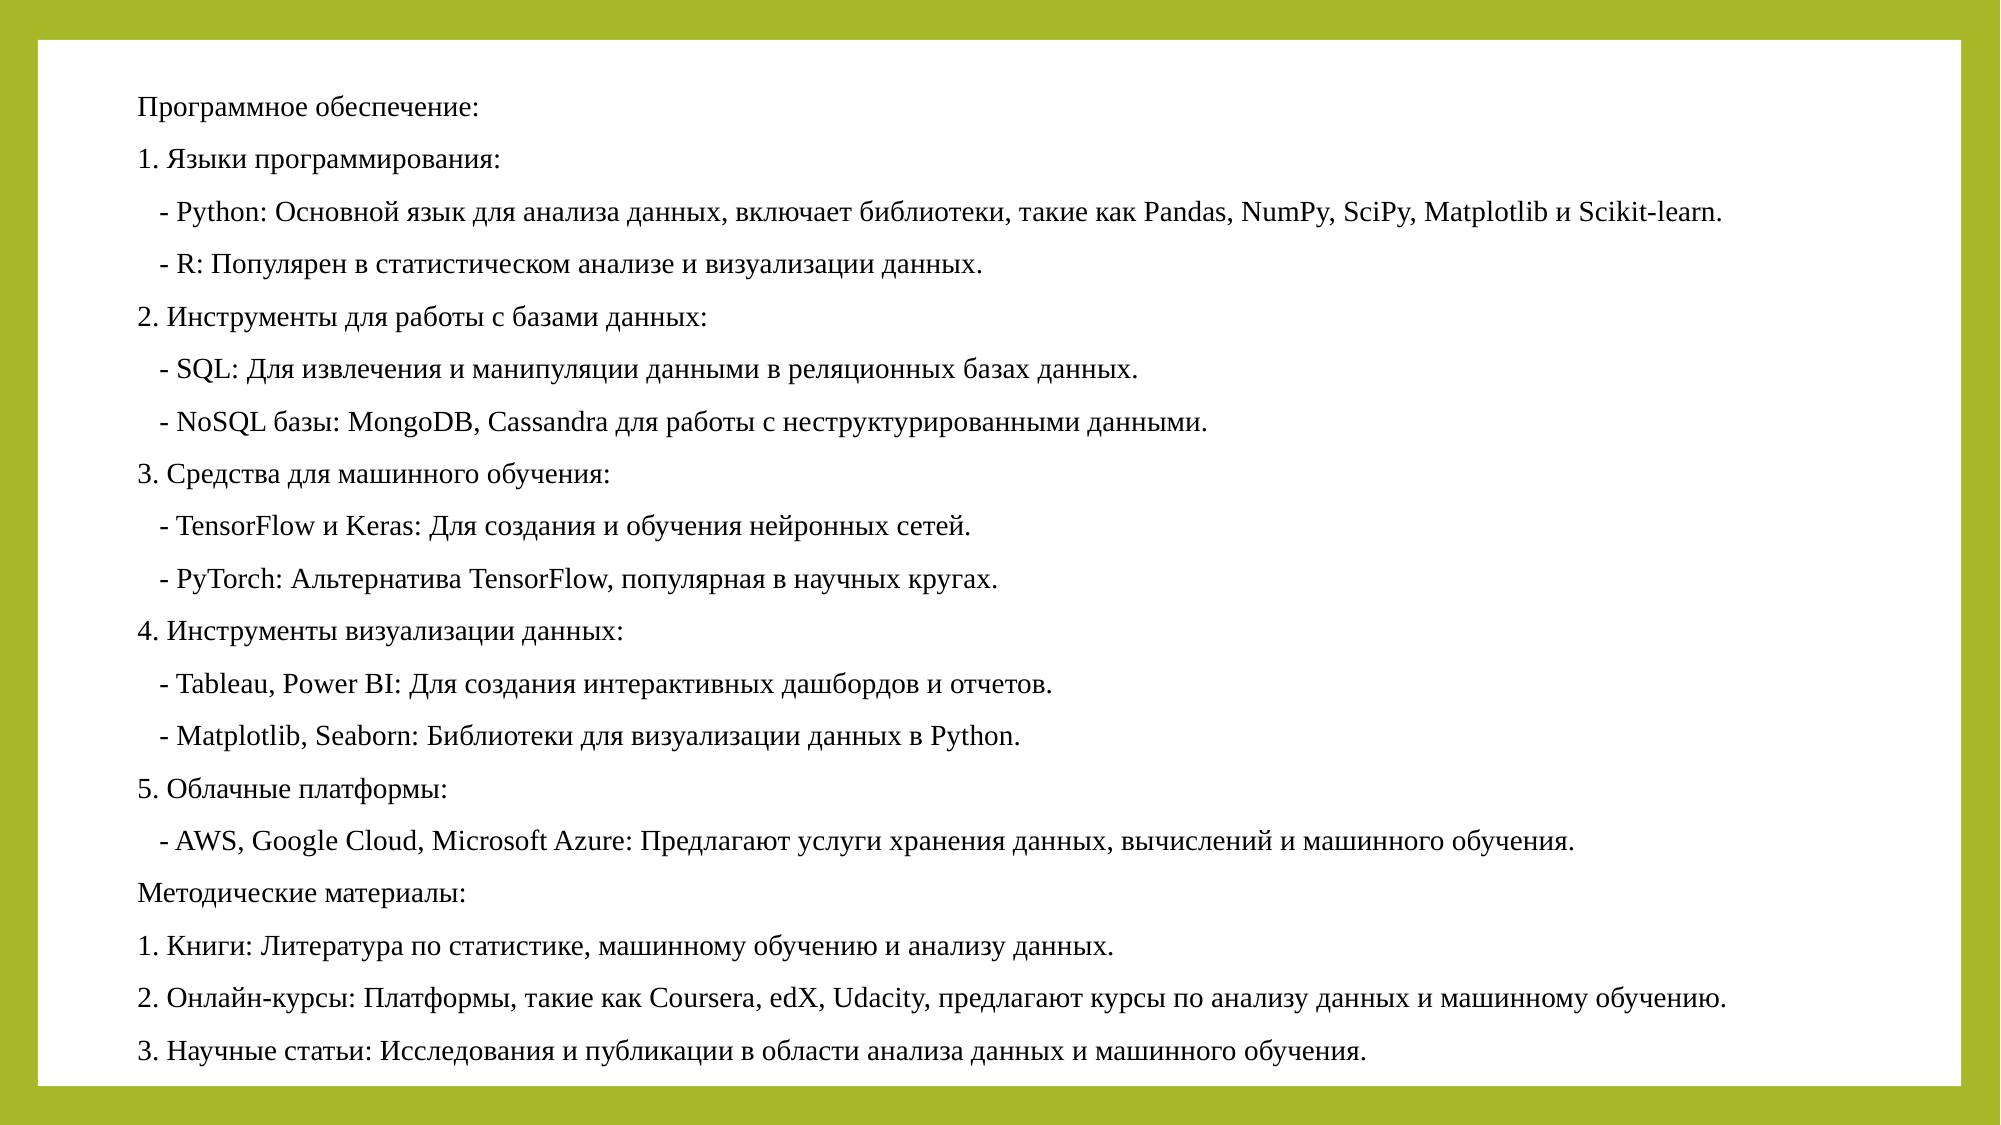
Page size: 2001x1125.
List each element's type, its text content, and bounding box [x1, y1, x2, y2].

text_box Программное обеспечение: 1. Языки программирования: - Python: Основной язык для анализа данных, включает библиотеки, такие как Pandas, NumPy, SciPy, Matplotlib и Scikit-learn. - R: Популярен в статистическом анализе и визуализации данных. 2. Инструменты для работы с базами данных: - SQL: Для извлечения и манипуляции данными в реляционных базах данных. - NoSQL базы: MongoDB, Cassandra для работы с неструктурированными данными. 3. Средства для машинного обучения: - TensorFlow и Keras: Для создания и обучения нейронных сетей. - PyTorch: Альтернатива TensorFlow, популярная в научных кругах. 4. Инструменты визуализации данных: - Tableau, Power BI: Для создания интерактивных дашбордов и отчетов. - Matplotlib, Seaborn: Библиотеки для визуализации данных в Python. 5. Облачные платформы: - AWS, Google Cloud, Microsoft Azure: Предлагают услуги хранения данных, вычислений и машинного обучения. Методические материалы: 1. Книги: Литература по статистике, машинному обучению и анализу данных. 2. Онлайн-курсы: Платформы, такие как Coursera, edX, Udacity, предлагают курсы по анализу данных и машинному обучению. 3. Научные статьи: Исследования и публикации в области анализа данных и машинного обучения. [48, 62, 1959, 1074]
